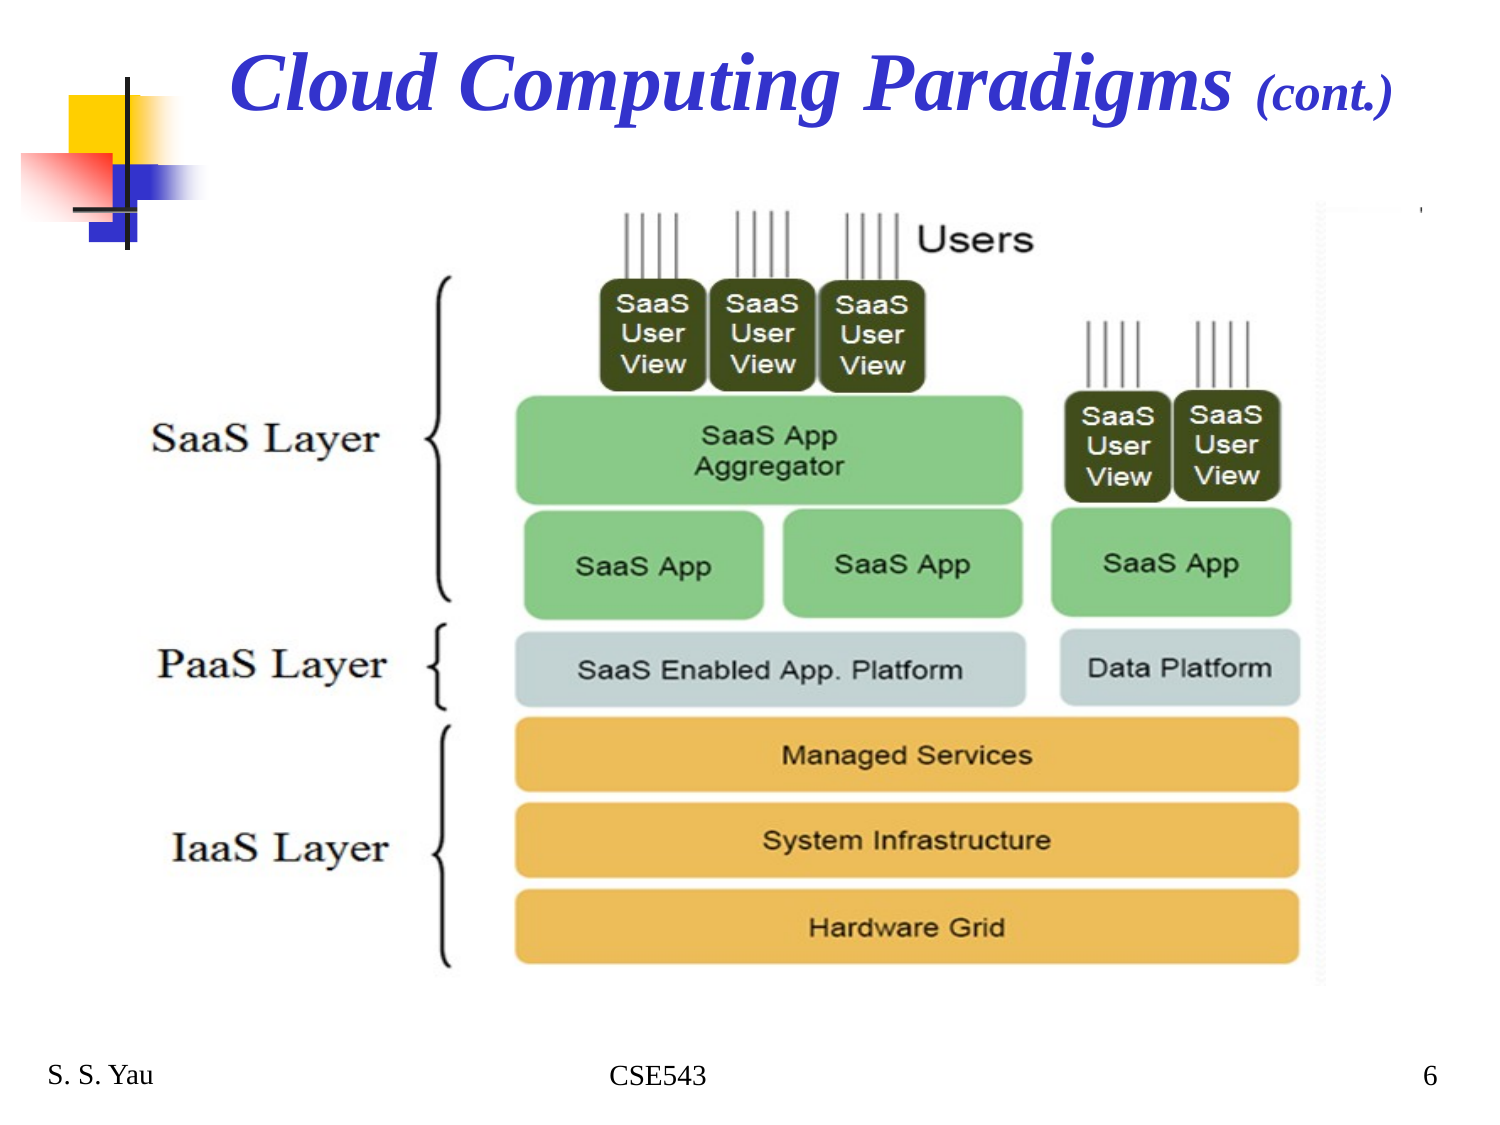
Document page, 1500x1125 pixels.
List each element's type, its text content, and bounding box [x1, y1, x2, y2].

slide_number 6 [1419, 1059, 1457, 1125]
picture [20, 152, 137, 222]
text_box [137, 200, 1326, 986]
picture [1398, 206, 1423, 213]
footer CSE543 [607, 1059, 918, 1125]
text_box S. S. Yau [45, 1058, 356, 1091]
picture [131, 95, 210, 200]
title Cloud Computing Paradigms (cont.) [227, 27, 1398, 216]
